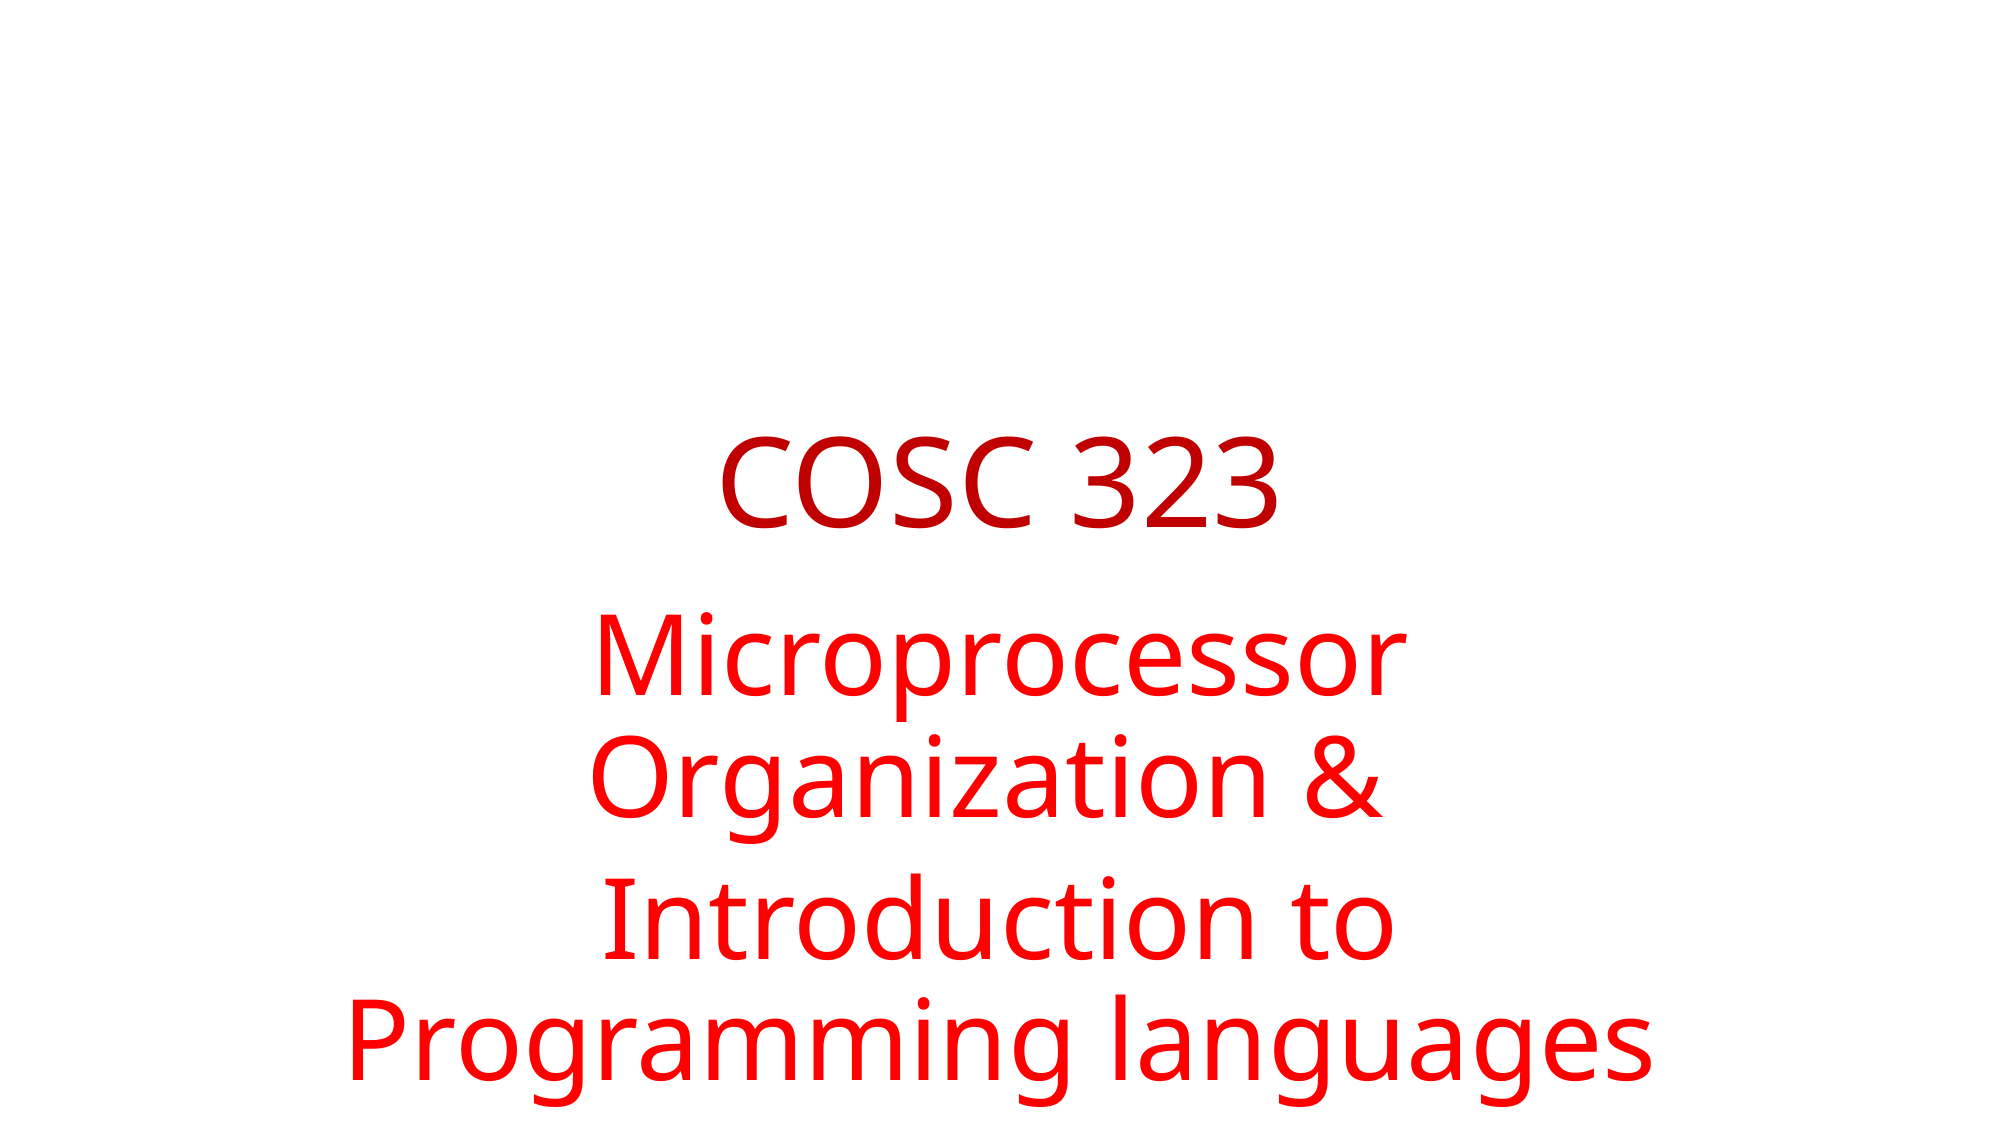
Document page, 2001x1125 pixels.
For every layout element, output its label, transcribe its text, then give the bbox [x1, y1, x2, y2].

title COSC 323 [249, 386, 1750, 563]
subtitle Microprocessor Organization & Introduction to Programming languages [249, 590, 1750, 855]
